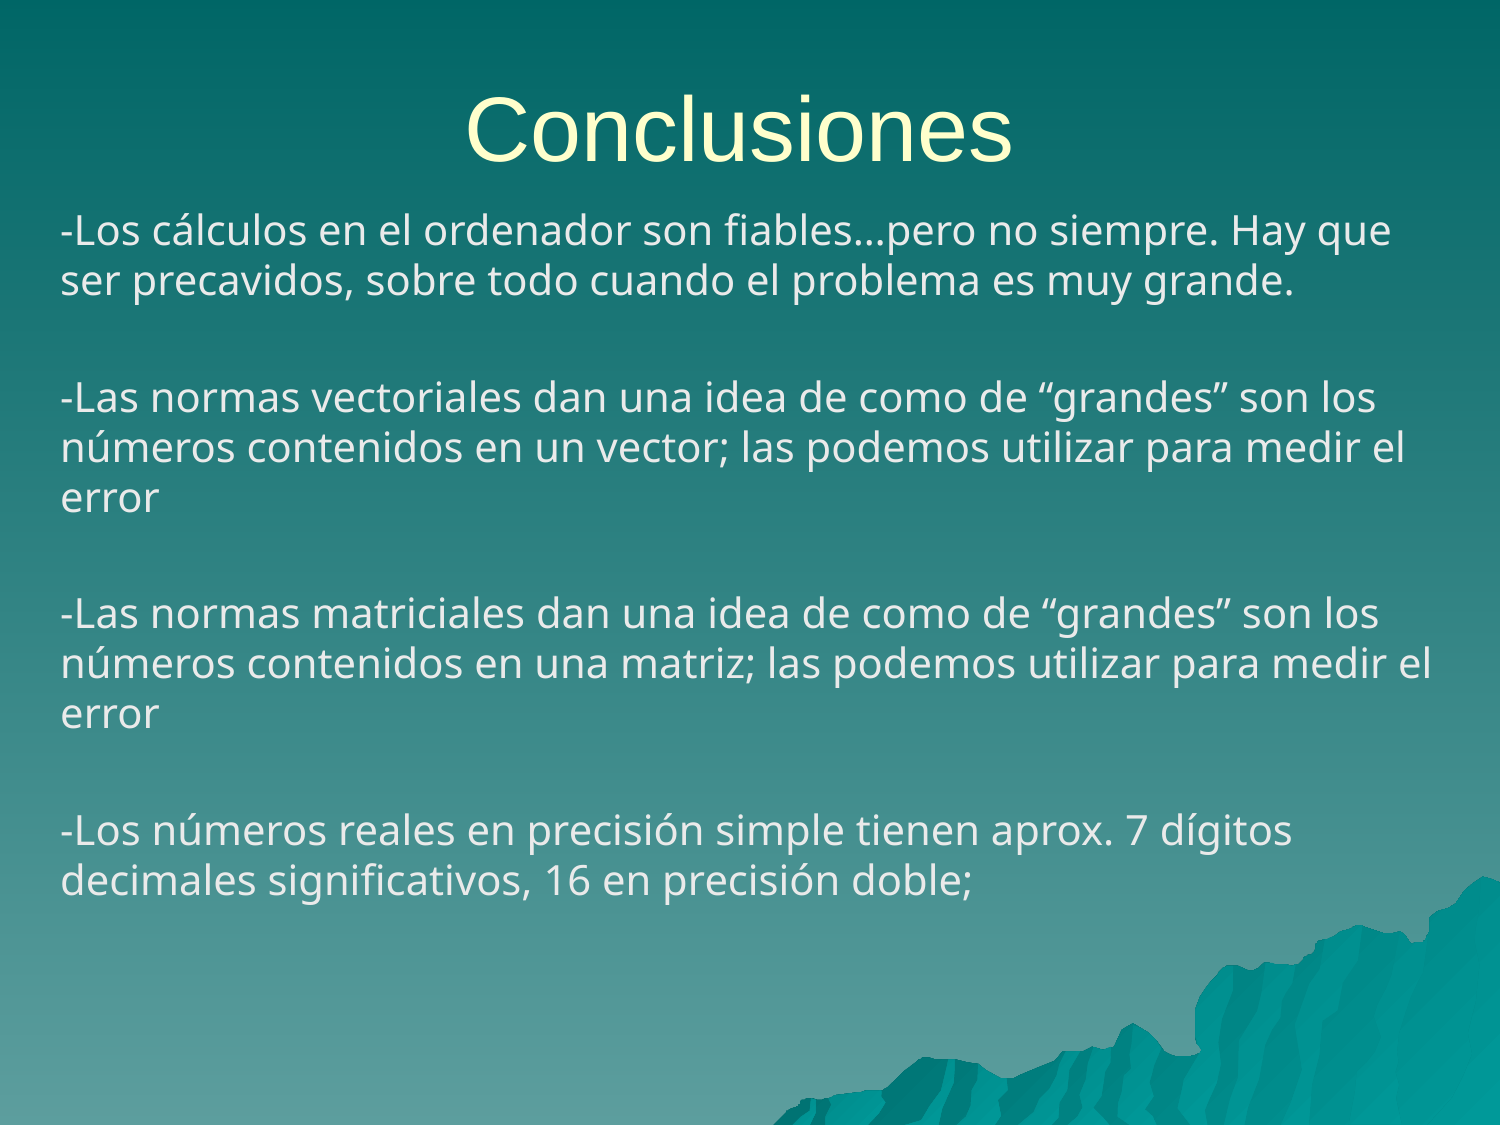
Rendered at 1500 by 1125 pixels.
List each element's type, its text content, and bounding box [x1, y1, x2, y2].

title Conclusiones [64, 0, 1415, 187]
list -Los cálculos en el ordenador son fiables…pero no siempre. Hay que ser precavidos, sobre todo cuando el problema es muy grande. -Las normas vectoriales dan una idea de como de “grandes” son los números contenidos en un vector; las podemos utilizar para medir el error -Las normas matriciales dan una idea de como de “grandes” son los números contenidos en una matriz; las podemos utilizar para medir el error -Los números reales en precisión simple tienen aprox. 7 dígitos decimales significativos, 16 en precisión doble; [0, 196, 1471, 940]
